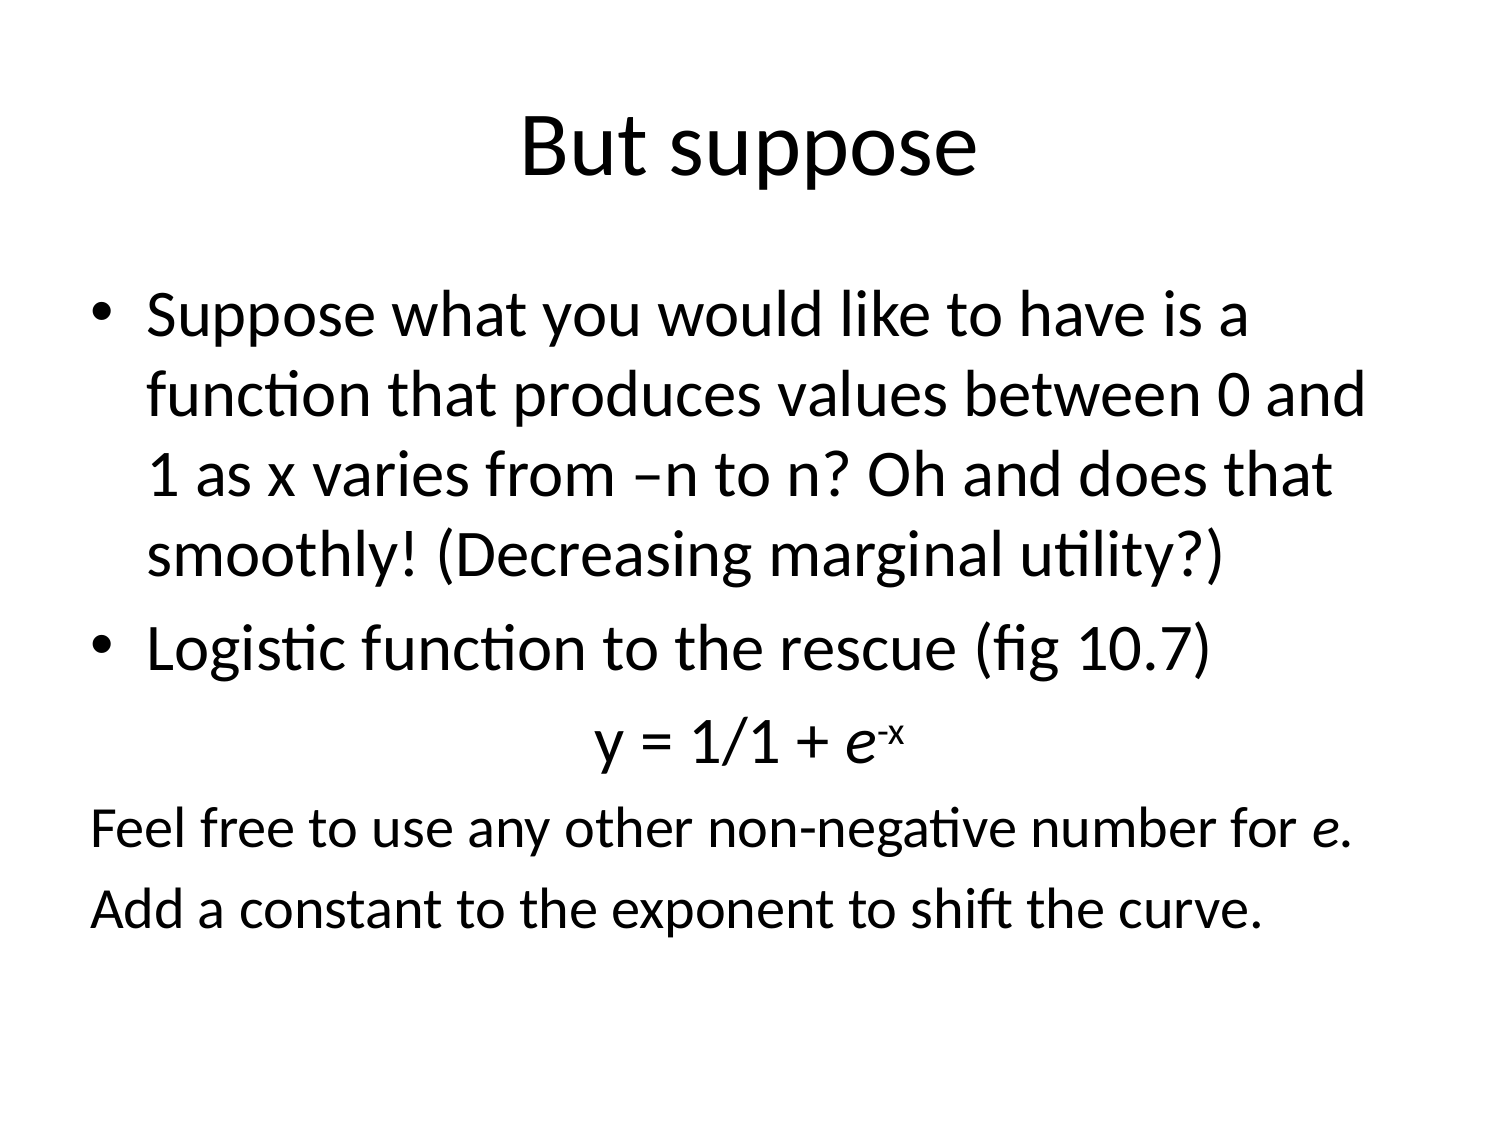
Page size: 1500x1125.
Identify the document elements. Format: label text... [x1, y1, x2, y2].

title But suppose [75, 45, 1425, 233]
list Suppose what you would like to have is a function that produces values between 0 and 1 as x varies from –n to n? Oh and does that smoothly! (Decreasing marginal utility?) Logistic function to the rescue (fig 10.7) y = 1/1 + e-x Feel free to use any other non-negative number for e. Add a constant to the exponent to shift the curve. [75, 262, 1425, 1005]
